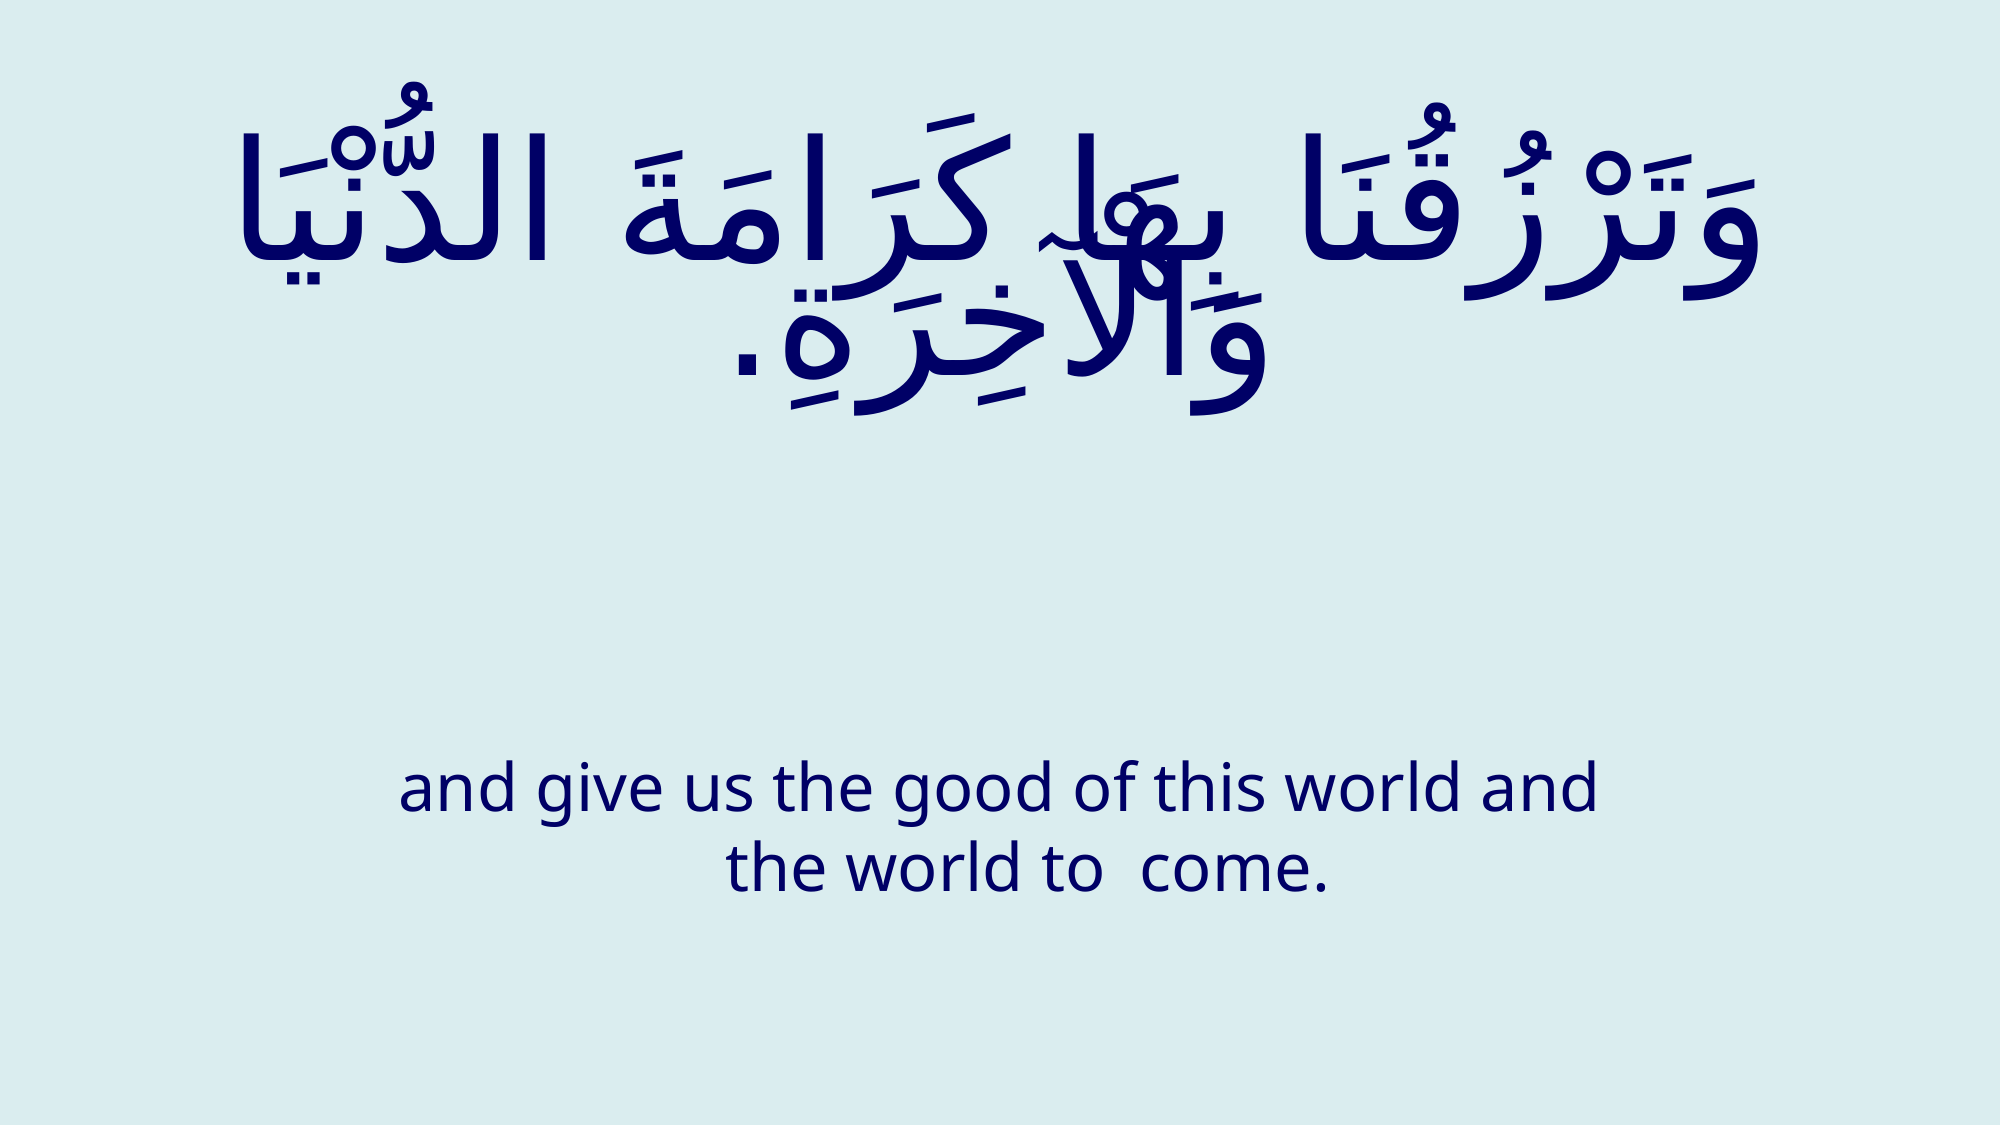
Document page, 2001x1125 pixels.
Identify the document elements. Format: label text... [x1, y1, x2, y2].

title وَتَرْزُقُنَا بِهَا كَرَامَةَ الدُّنْيَا وَالْآخِرَةِ. [0, 200, 2000, 388]
list and give us the good of this world and the world to come. [356, 737, 1644, 1050]
